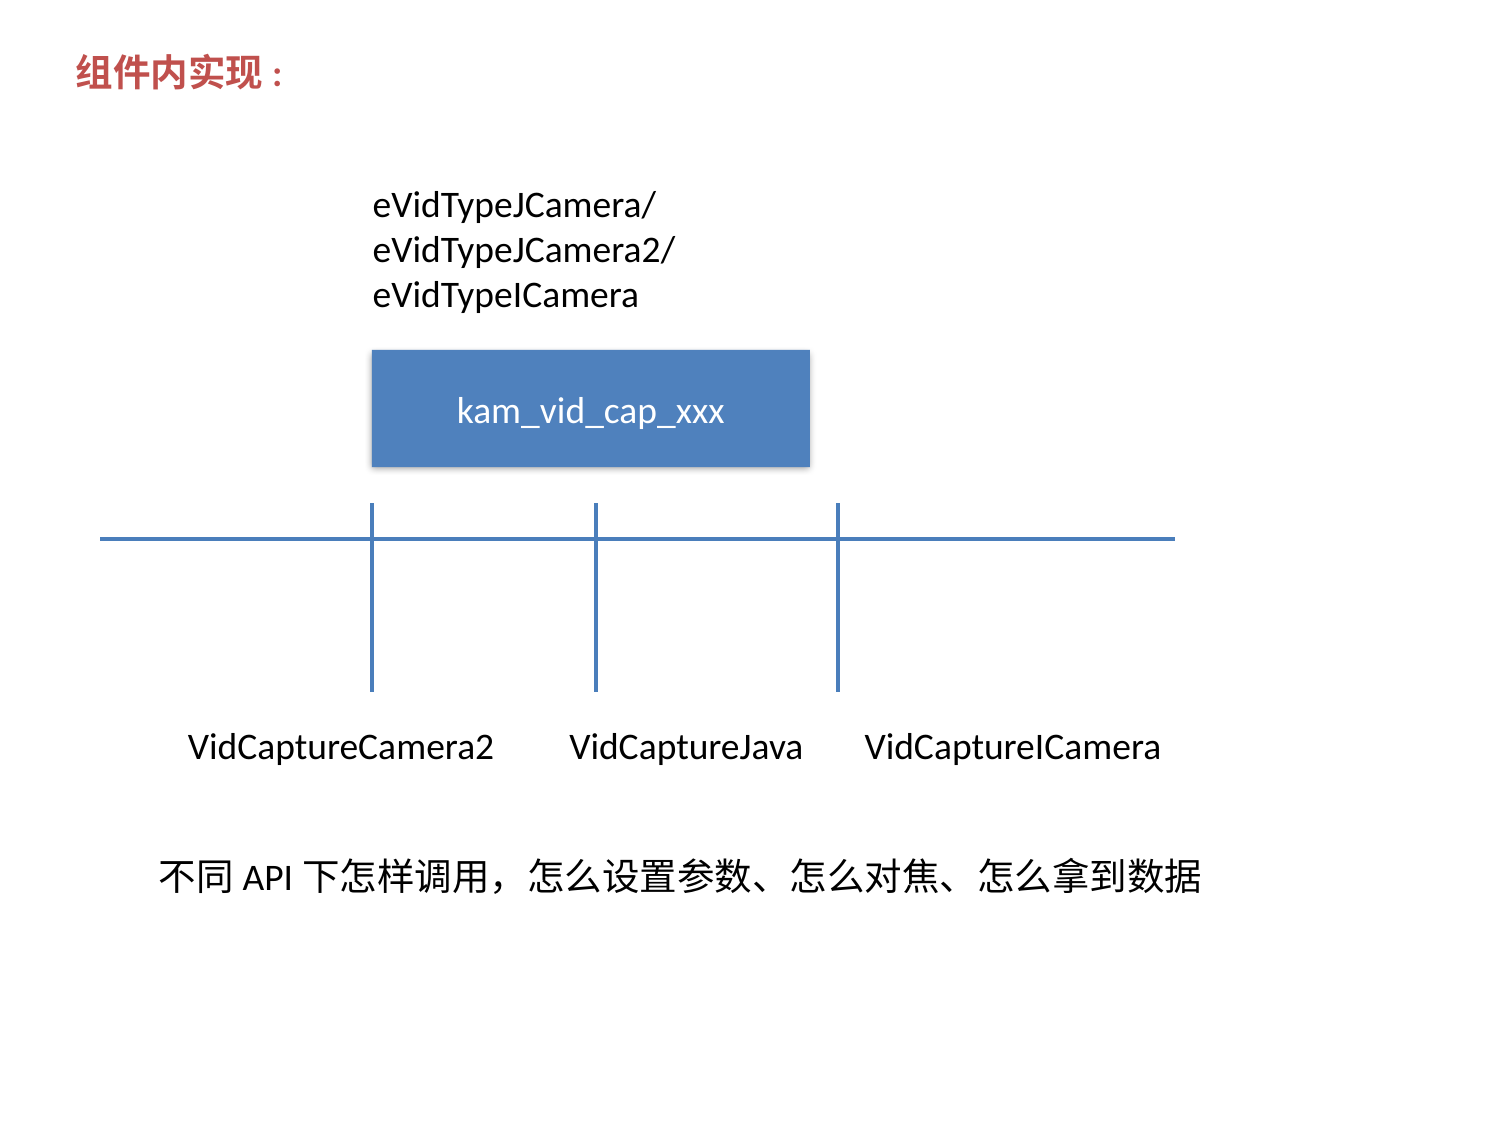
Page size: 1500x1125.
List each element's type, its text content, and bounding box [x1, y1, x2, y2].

text_box 组件内实现: [60, 41, 357, 101]
text_box VidCaptureCamera2 [173, 714, 510, 774]
text_box kam_vid_cap_xxx [371, 349, 811, 468]
text_box eVidTypeJCamera/ eVidTypeJCamera2/ eVidTypeICamera [357, 172, 691, 322]
text_box 不同API下怎样调用，怎么设置参数、怎么对焦、怎么拿到数据 [143, 845, 1217, 906]
text_box VidCaptureJava [554, 714, 819, 774]
text_box VidCaptureICamera [849, 714, 1177, 774]
